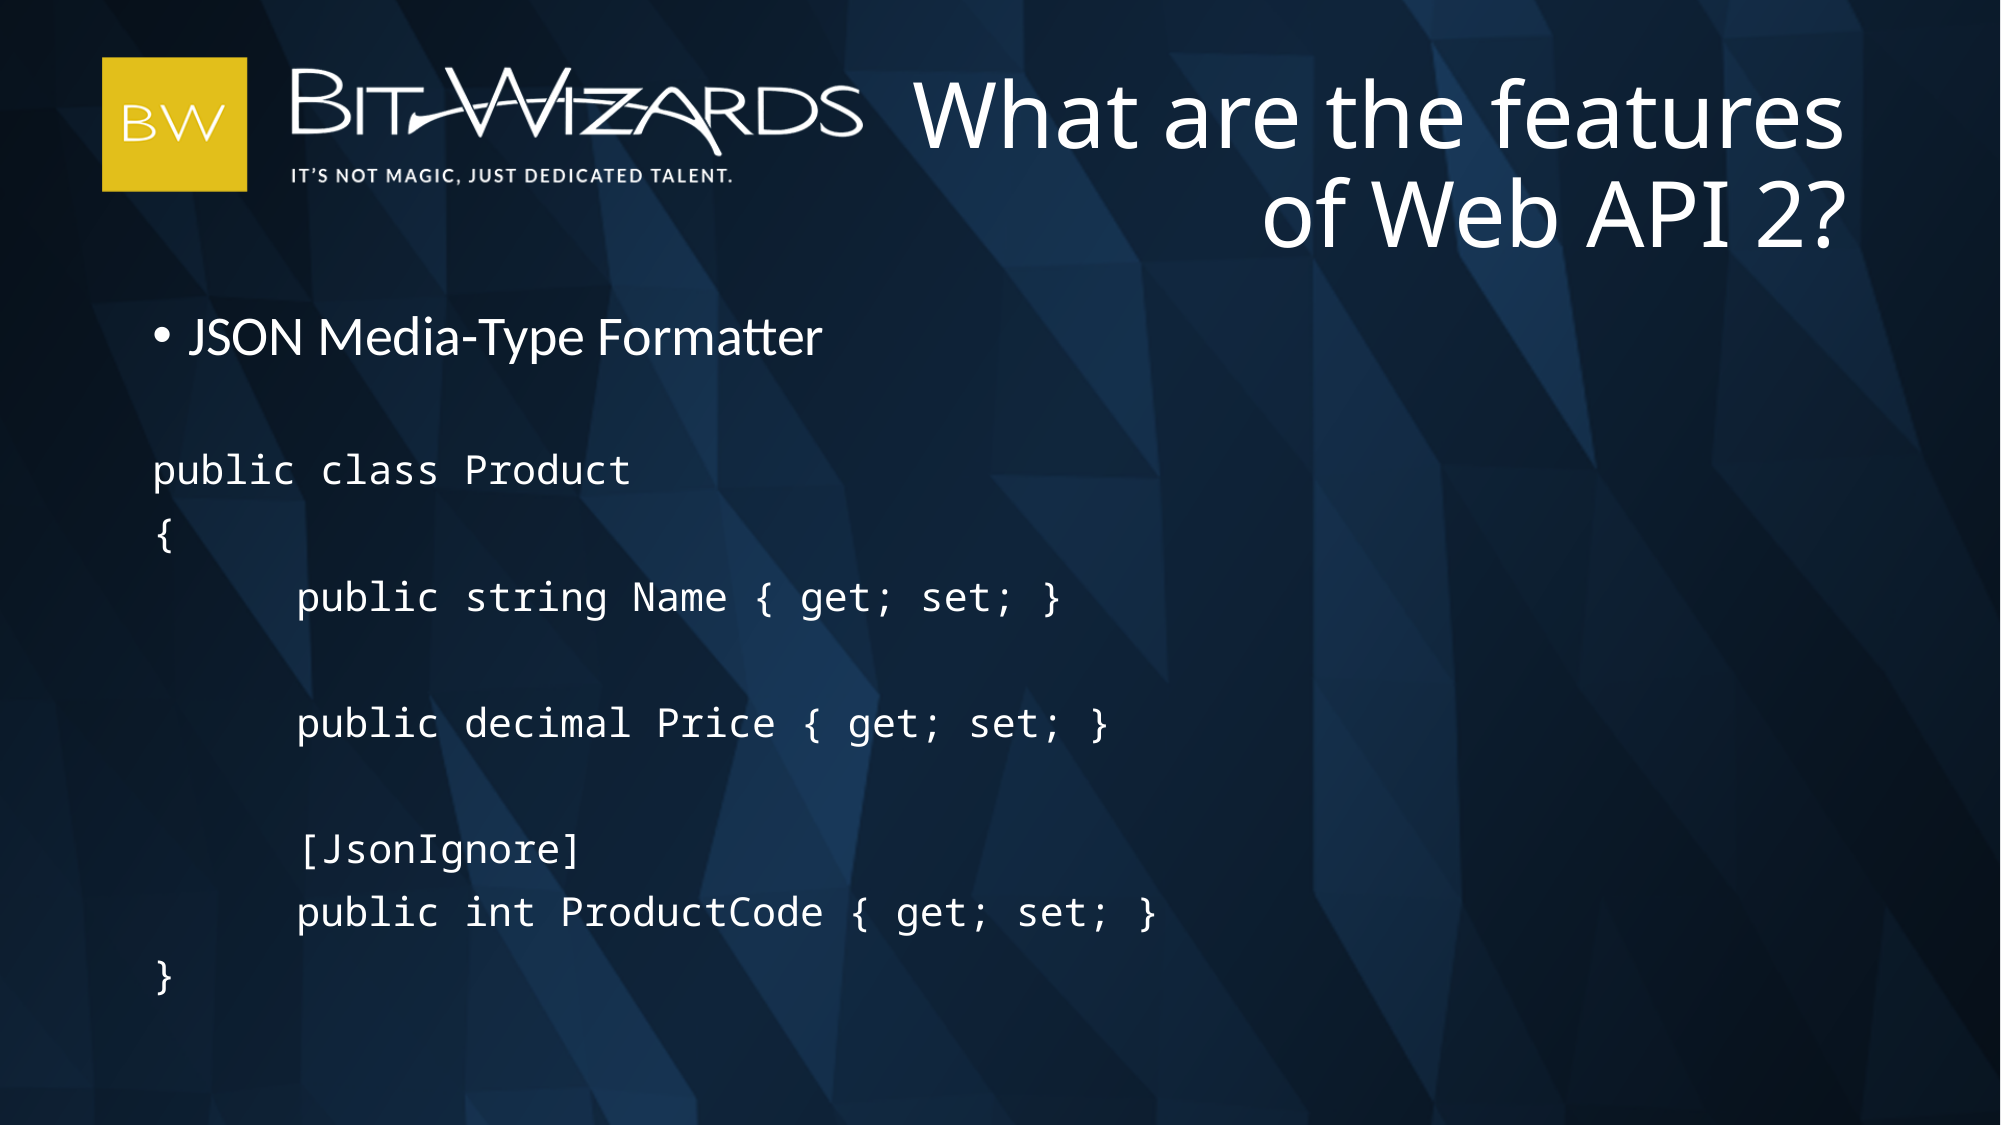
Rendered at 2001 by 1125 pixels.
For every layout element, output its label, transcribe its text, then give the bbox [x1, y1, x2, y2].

picture [0, 0, 2001, 1125]
list JSON Media-Type Formatter public class Product { public string Name { get; set; } public decimal Price { get; set; } [JsonIgnore] public int ProductCode { get; set; } } [137, 299, 1863, 1014]
title What are the features of Web API 2? [137, 59, 1863, 278]
